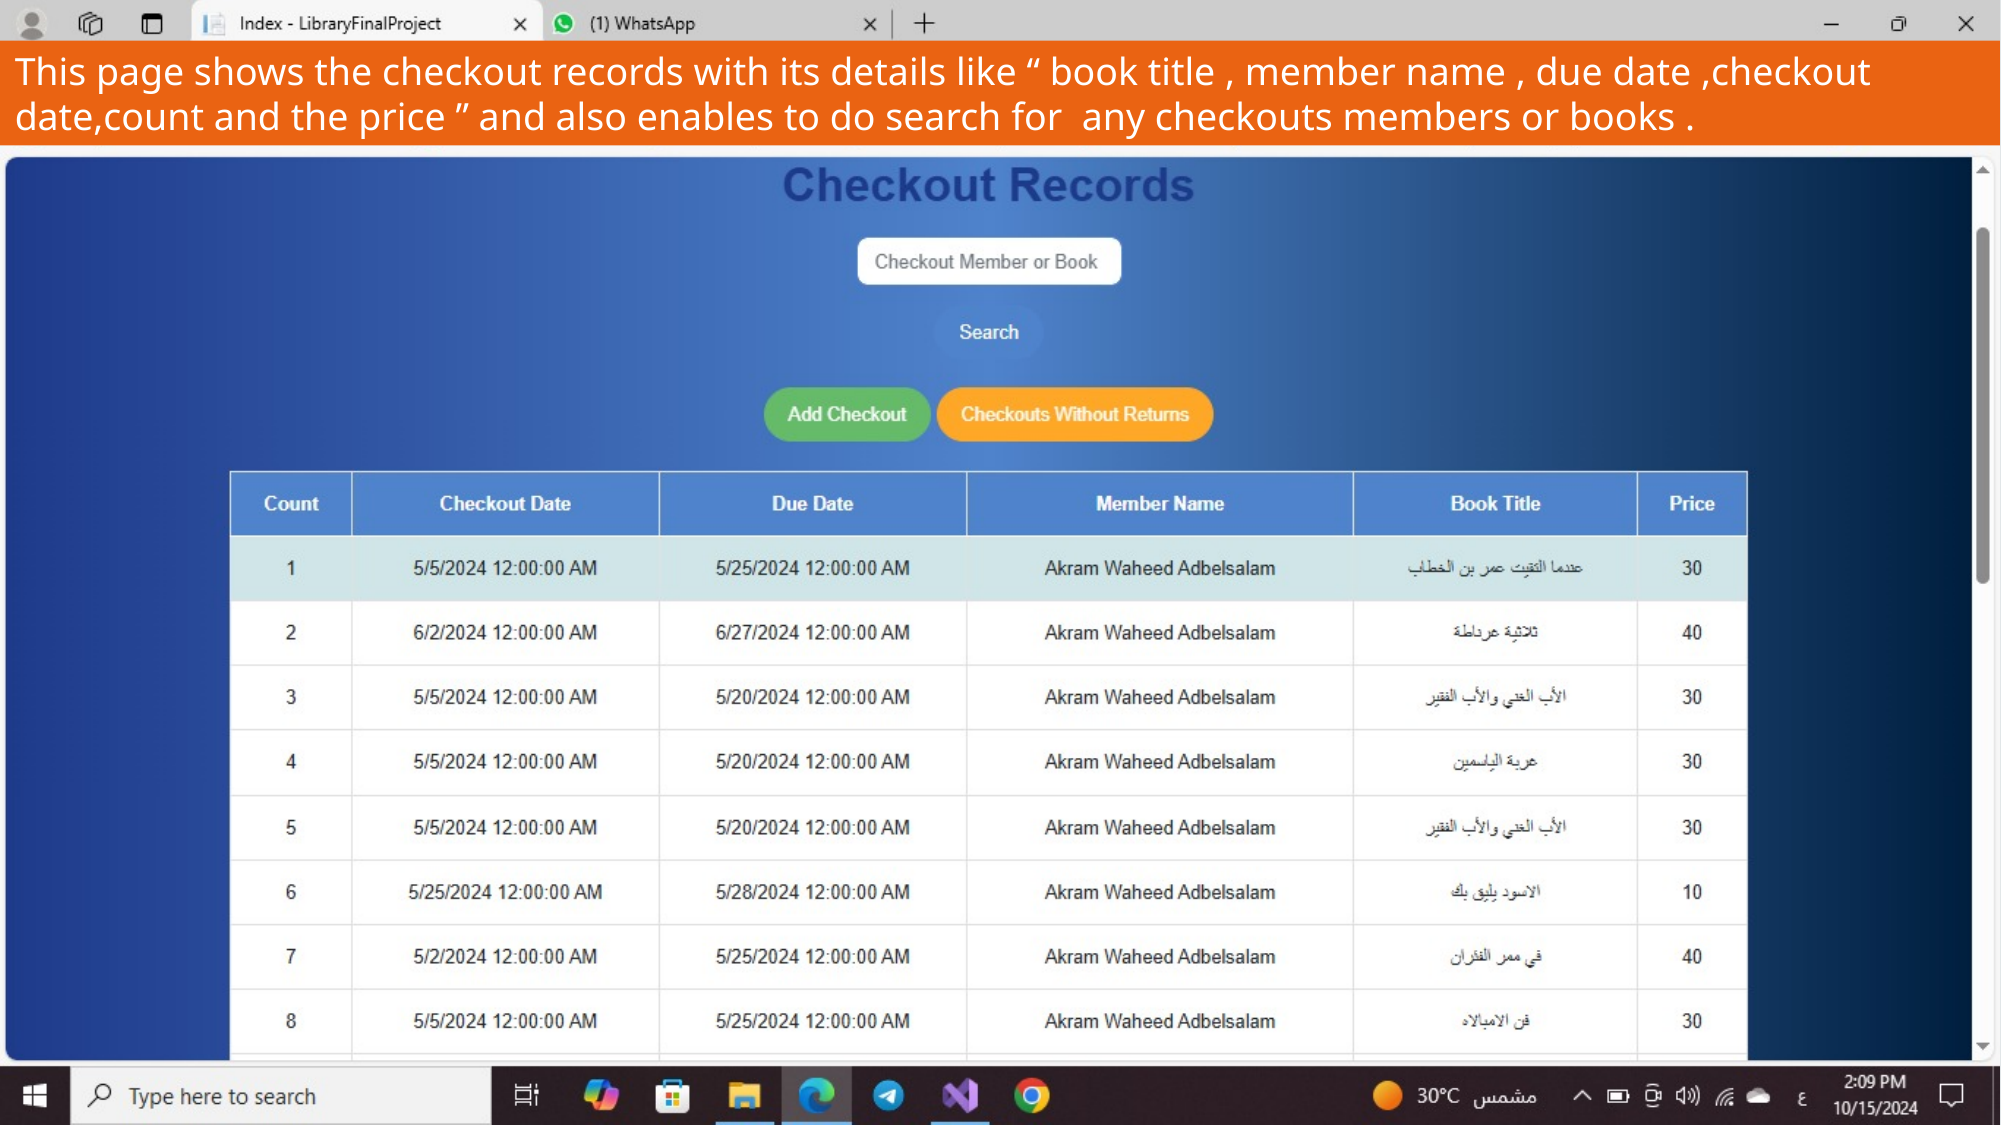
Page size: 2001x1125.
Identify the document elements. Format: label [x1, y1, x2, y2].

list [0, 0, 2000, 1125]
